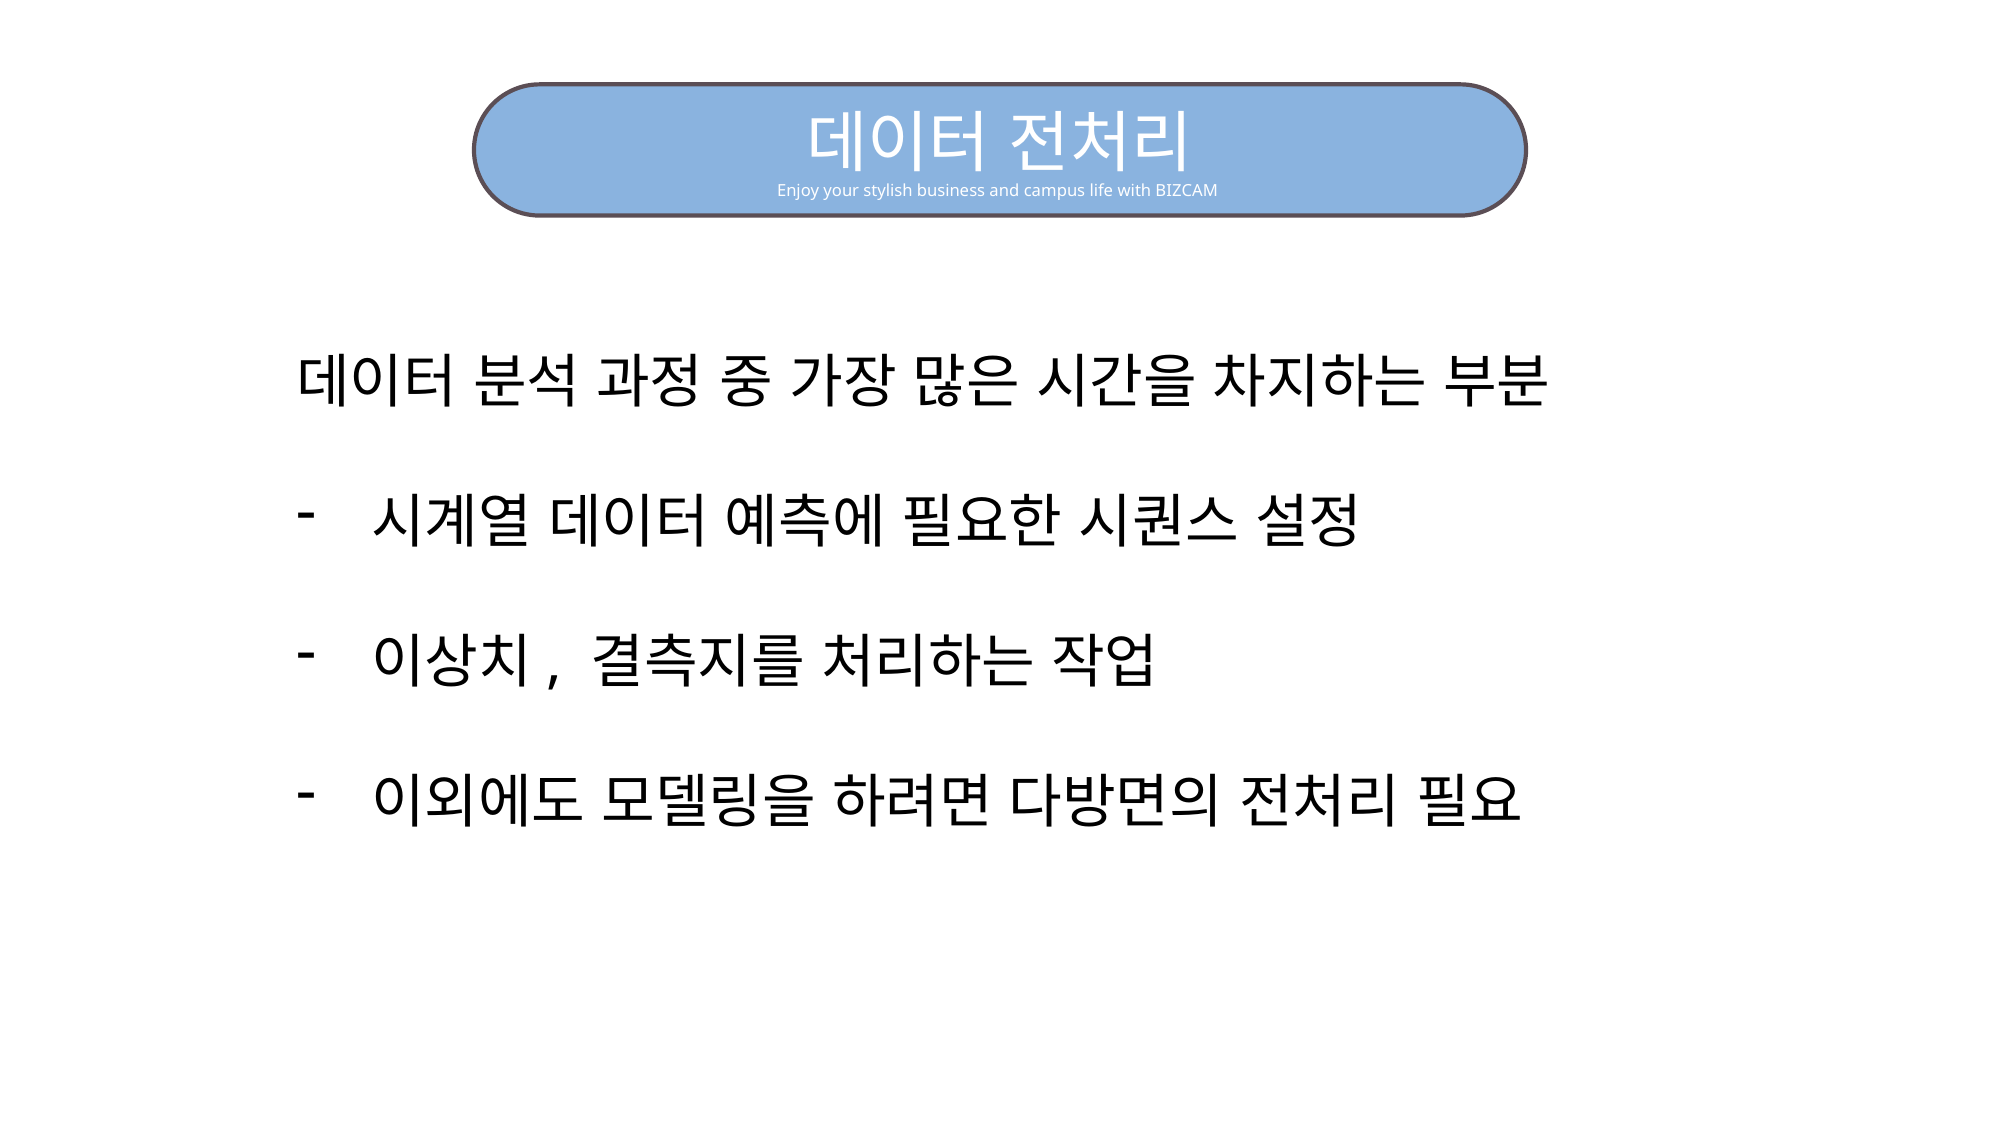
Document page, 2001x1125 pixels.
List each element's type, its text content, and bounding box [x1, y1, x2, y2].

text_box 데이터 전처리 Enjoy your stylish business and campus life with BIZCAM [472, 83, 1528, 217]
text_box 데이터 분석 과정 중 가장 많은 시간을 차지하는 부분 시계열 데이터 예측에 필요한 시퀀스 설정 이상치, 결측지를 처리하는 작업 이외에도 모델링을 하려면 다방면의 전처리 필요 [281, 336, 1746, 886]
